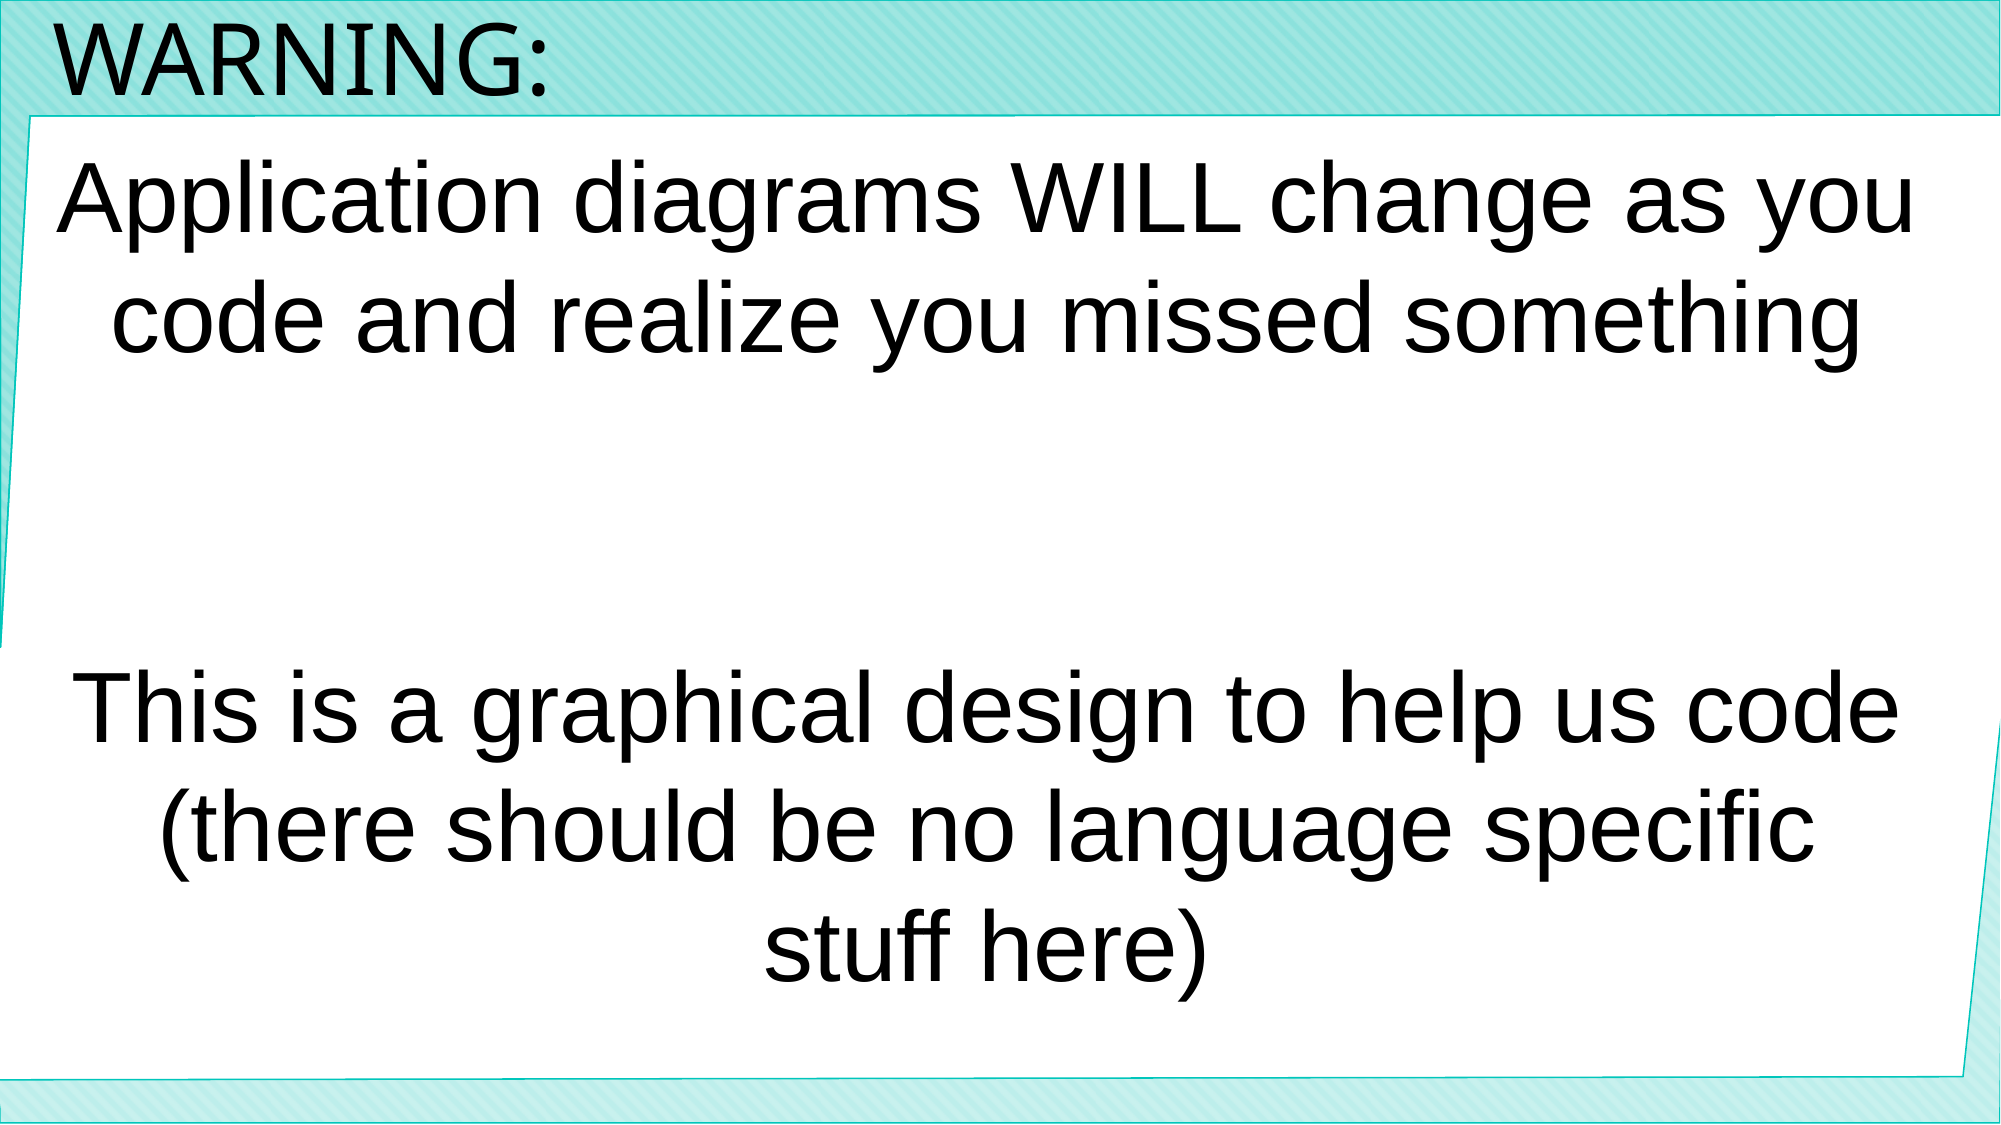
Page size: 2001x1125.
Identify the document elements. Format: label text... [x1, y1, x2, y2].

title WARNING: [37, 6, 1939, 106]
list Application diagrams WILL change as you code and realize you missed something This is a graphical design to help us code (there should be no language specific stuff here) [37, 124, 1939, 1059]
